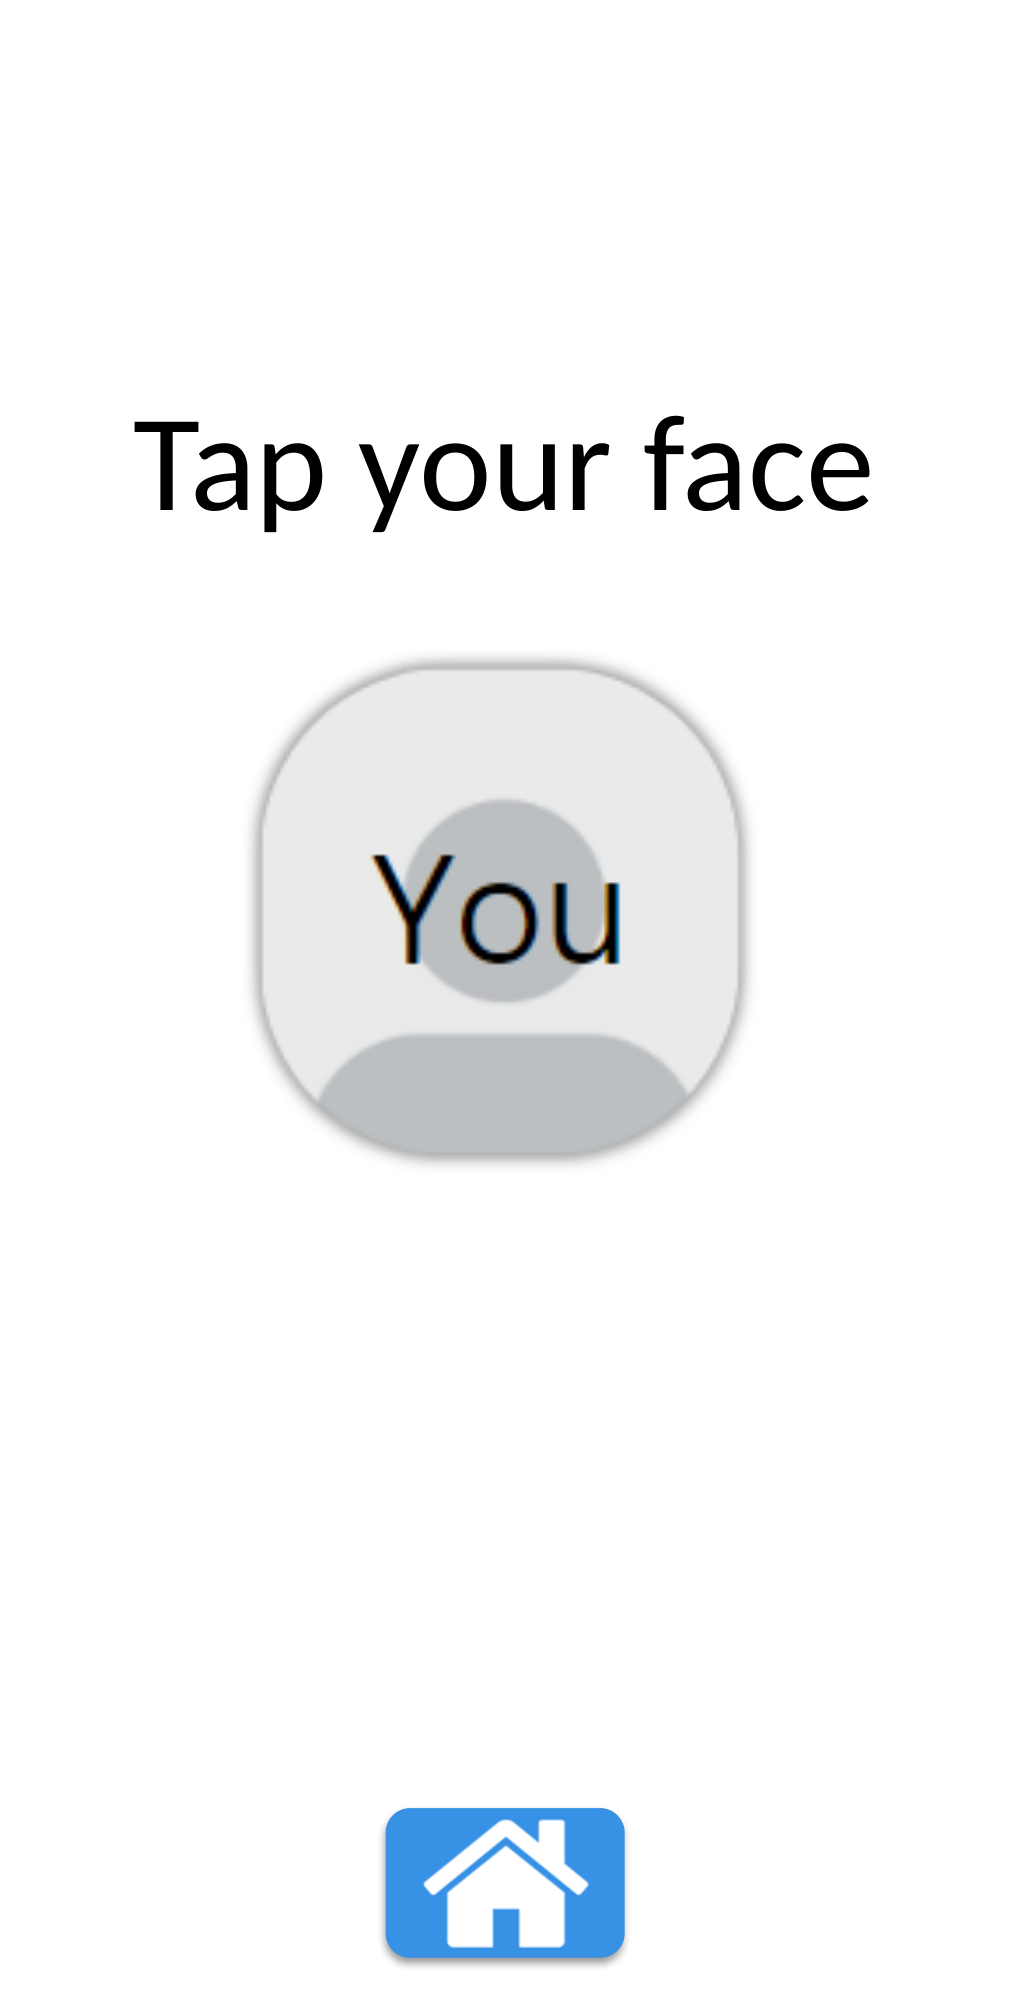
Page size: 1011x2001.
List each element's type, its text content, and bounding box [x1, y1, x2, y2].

text_box [384, 1806, 626, 1960]
text_box Tap your face [119, 365, 891, 546]
picture [236, 619, 774, 1178]
